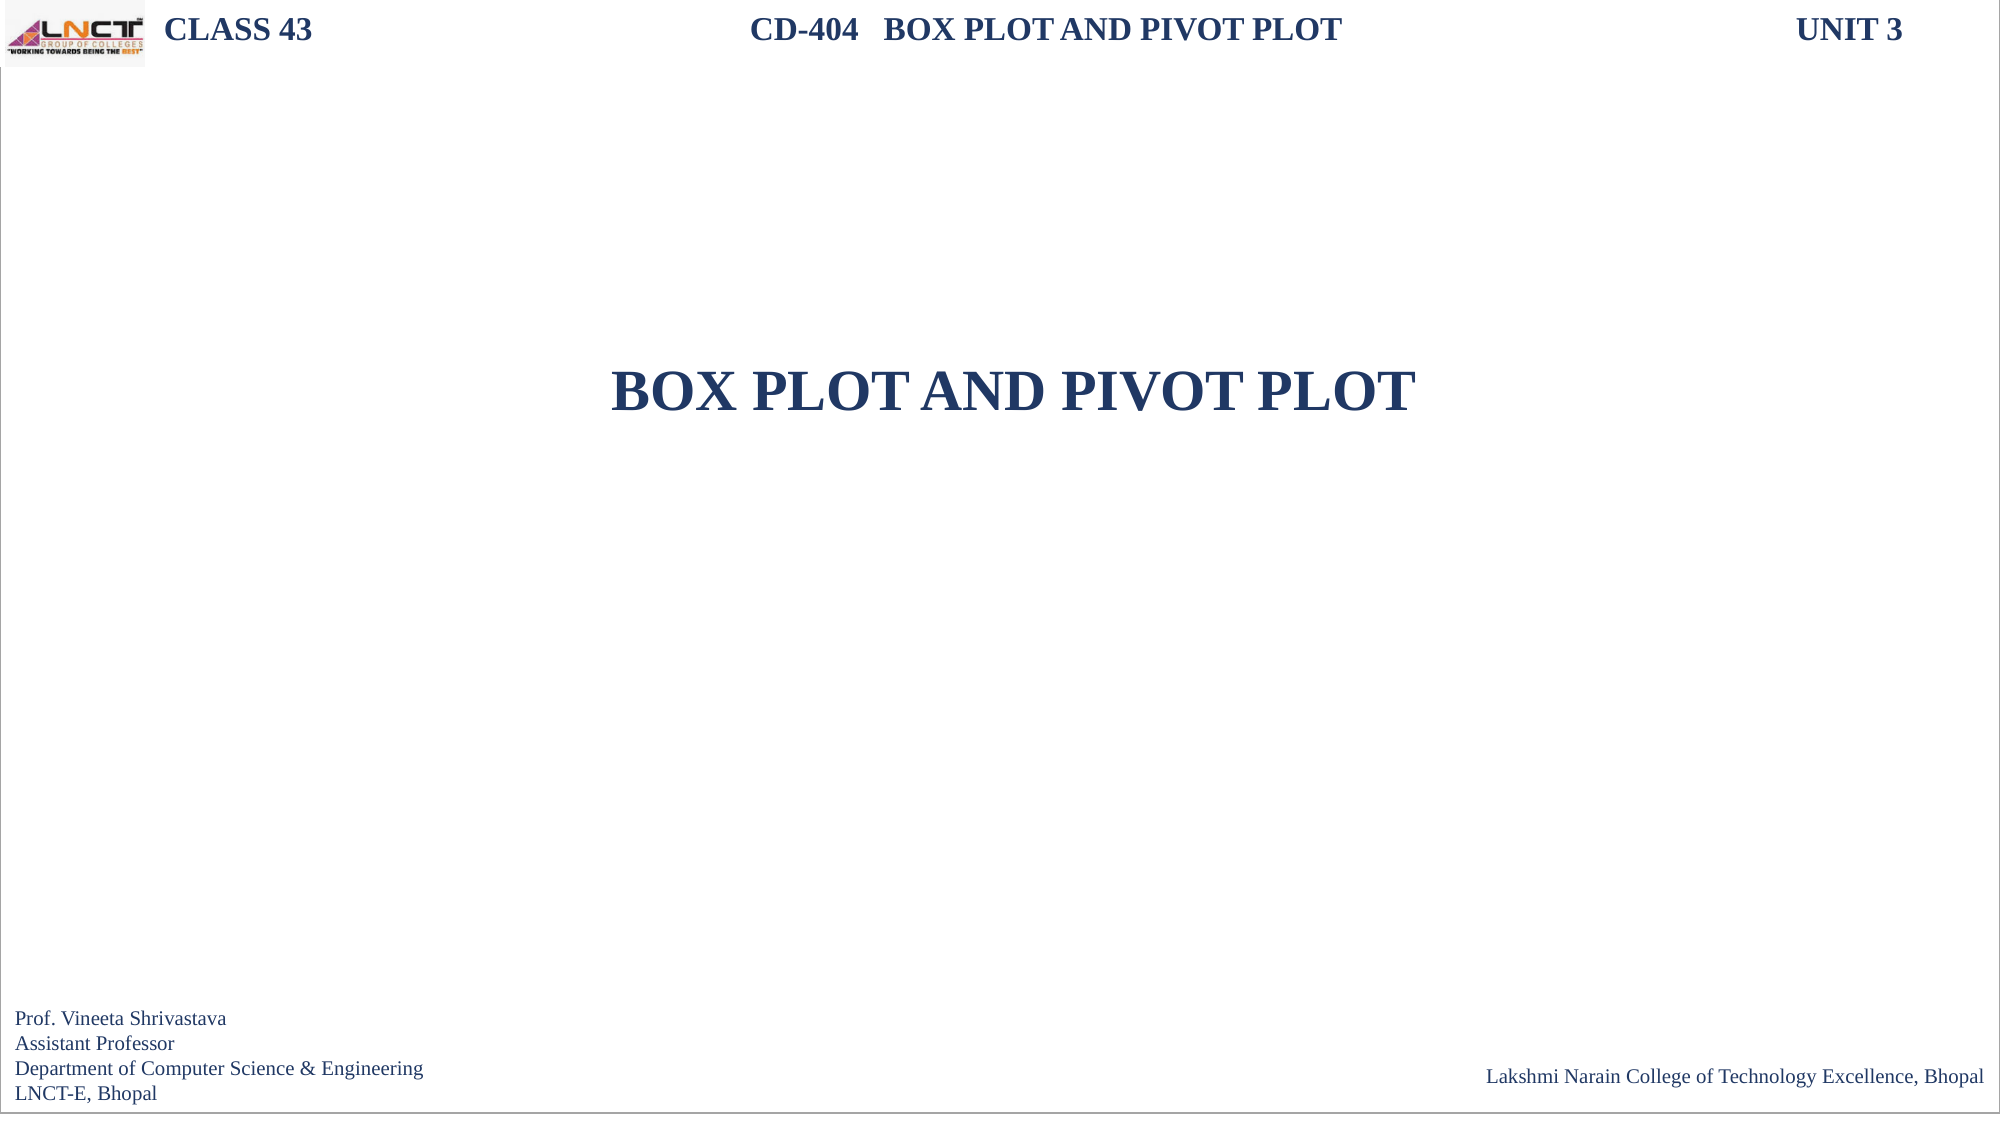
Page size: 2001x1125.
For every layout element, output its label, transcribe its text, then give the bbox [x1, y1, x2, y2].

picture [0, 0, 150, 67]
text_box [0, 0, 2000, 1114]
text_box BOX PLOT AND PIVOT PLOT [61, 344, 1968, 430]
text_box Lakshmi Narain College of Technology Excellence, Bhopal [1471, 1055, 2000, 1096]
text_box CLASS 43 CD-404 BOX PLOT AND PIVOT PLOT UNIT 3 [150, 0, 1945, 55]
text_box Prof. Vineeta Shrivastava Assistant Professor Department of Computer Science & Engineering LNCT-E, Bhopal [0, 997, 496, 1113]
